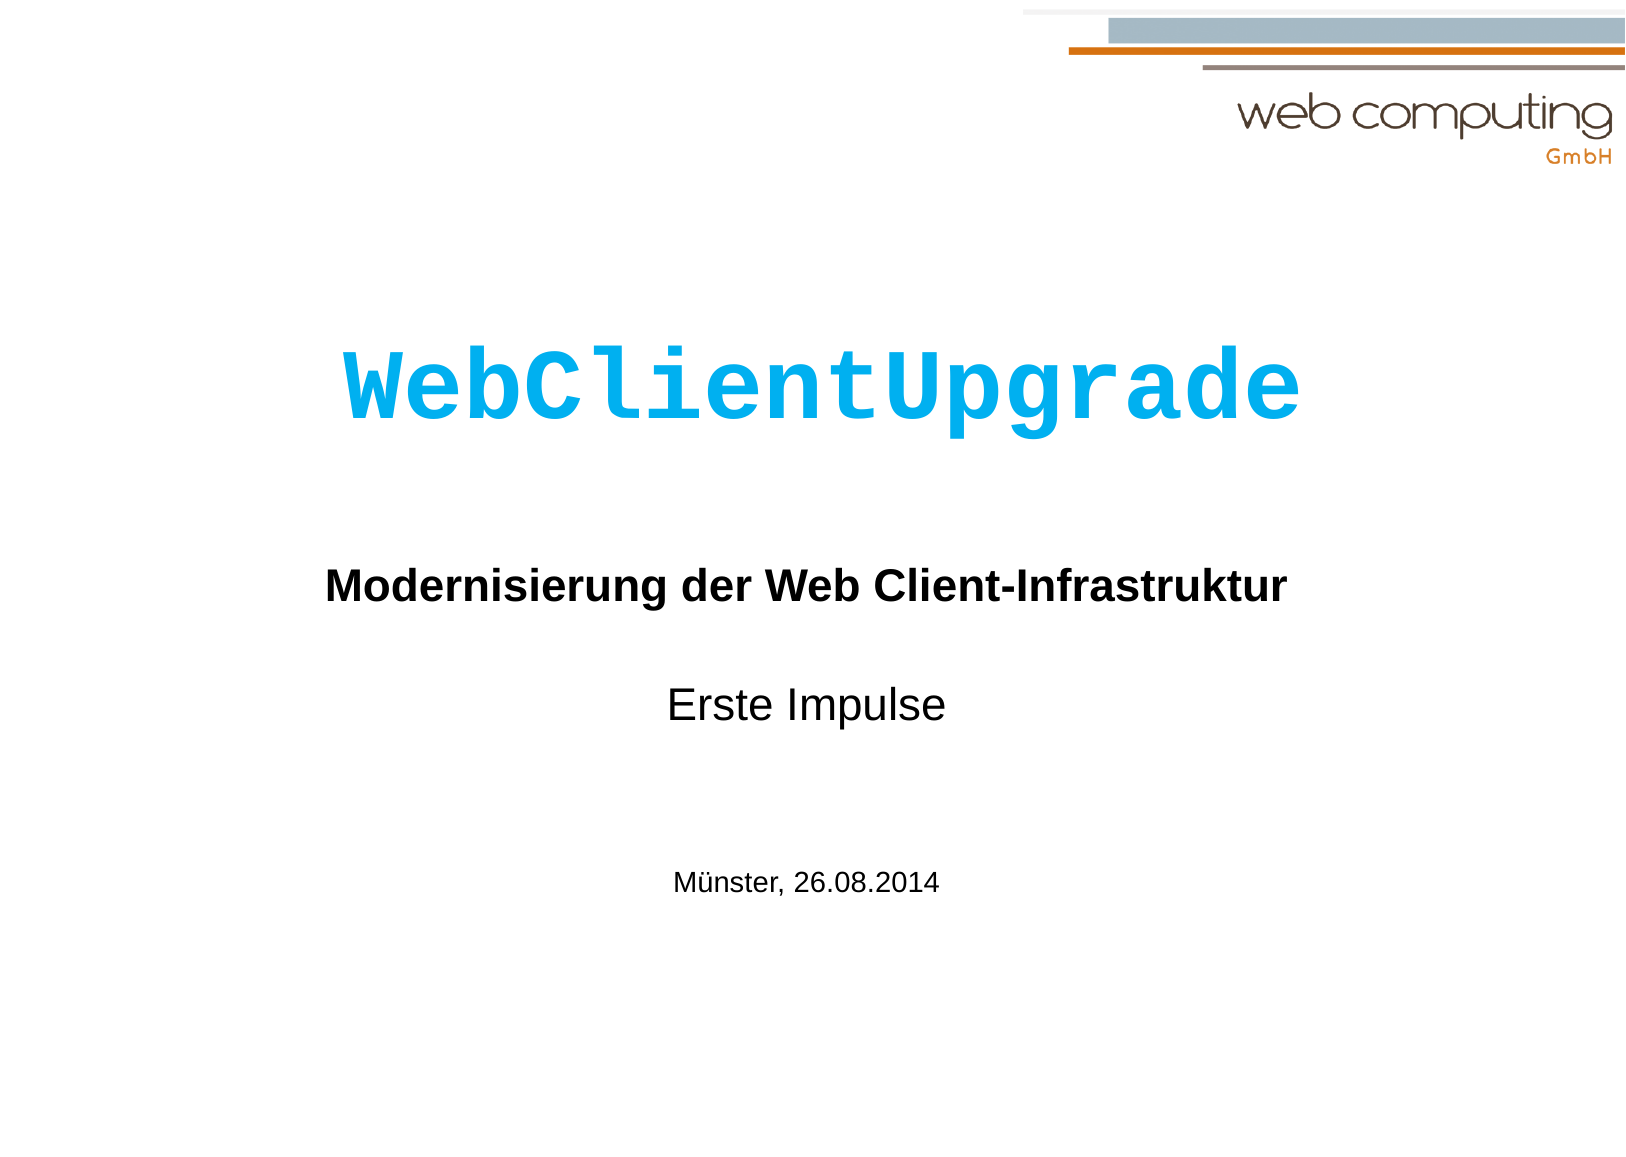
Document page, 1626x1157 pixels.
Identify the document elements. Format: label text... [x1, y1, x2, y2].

subtitle Modernisierung der Web Client-Infrastruktur Erste Impulse Münster, 26.08.2014 [237, 548, 1376, 1056]
picture [1023, 0, 1625, 201]
title WebClientUpgrade [105, 78, 1543, 678]
